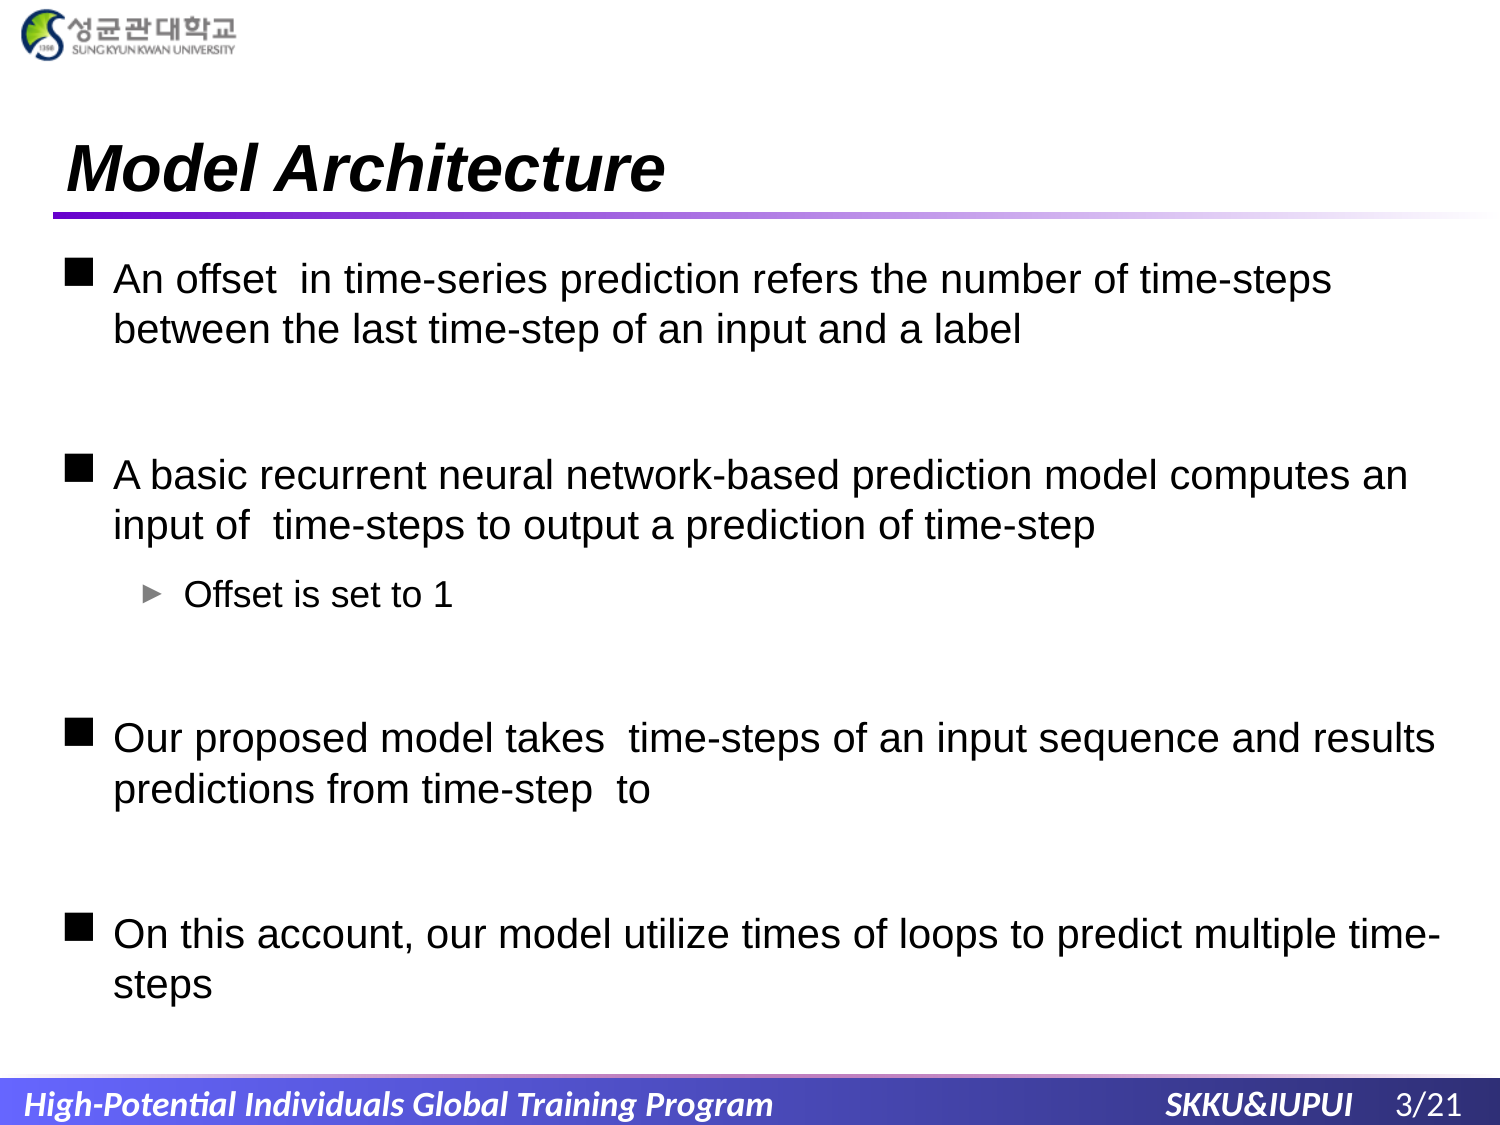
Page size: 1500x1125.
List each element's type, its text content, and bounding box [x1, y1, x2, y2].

picture [0, 0, 254, 65]
title Model Architecture [50, 24, 1463, 213]
